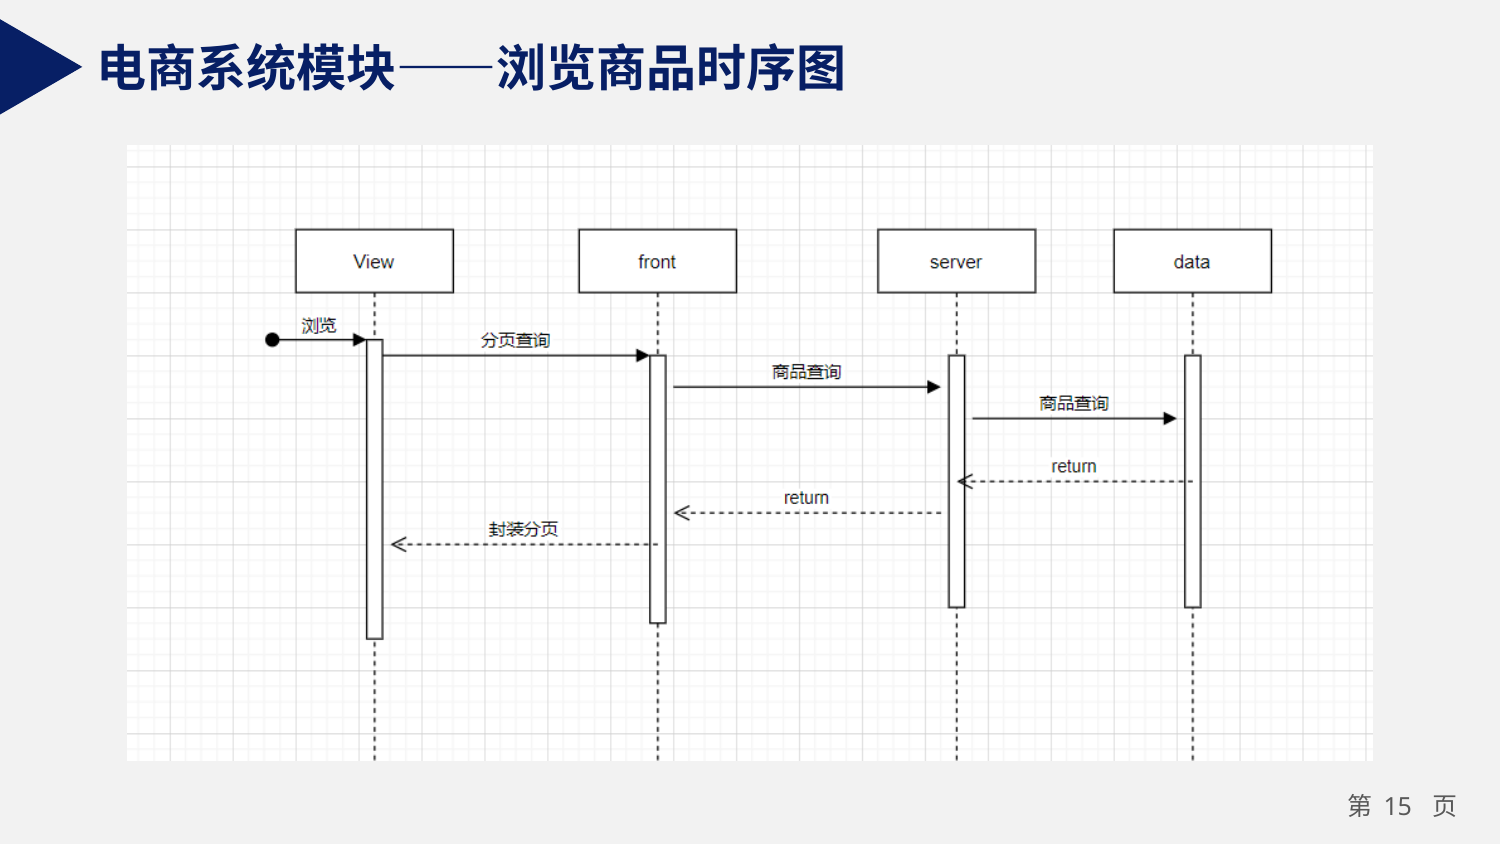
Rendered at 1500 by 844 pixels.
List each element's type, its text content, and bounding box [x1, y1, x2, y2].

text_box [0, 19, 83, 115]
picture [127, 145, 1373, 761]
text_box 电商系统模块——浏览商品时序图 [81, 29, 862, 105]
